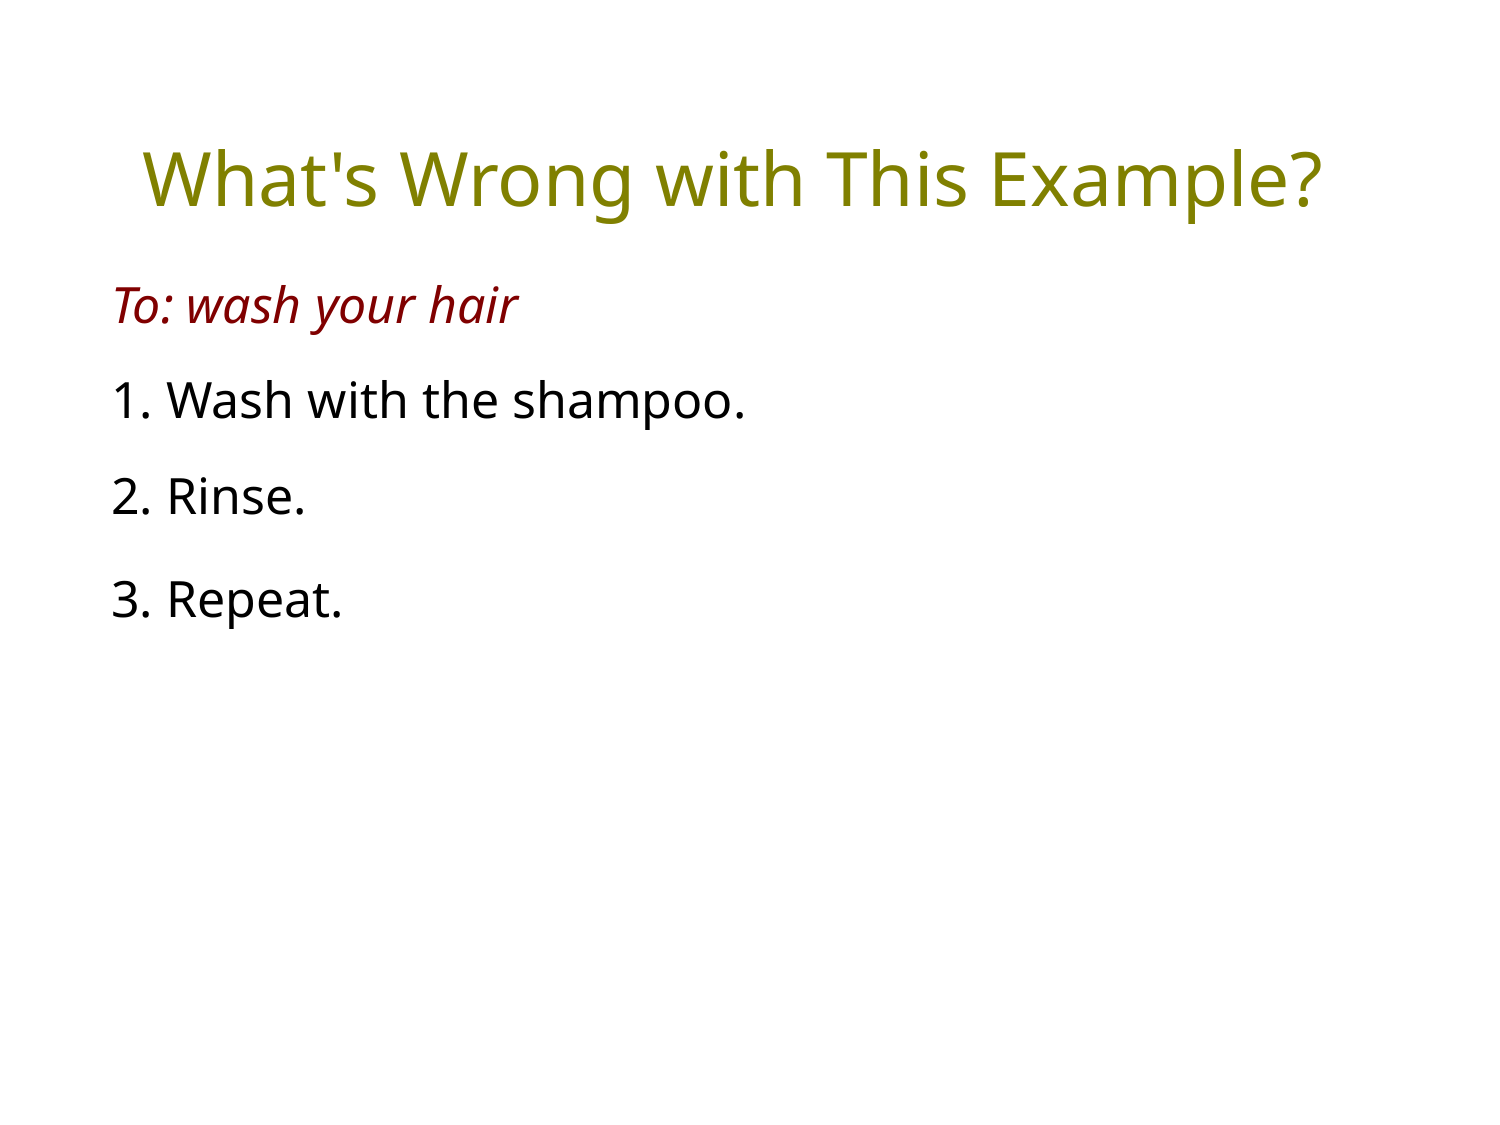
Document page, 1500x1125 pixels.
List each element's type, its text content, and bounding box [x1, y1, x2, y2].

text_box To: wash your hair 1. Wash with the shampoo. 2. Rinse. 3. Repeat. [96, 265, 1372, 954]
text_box What's Wrong with This Example? [64, 101, 1402, 252]
